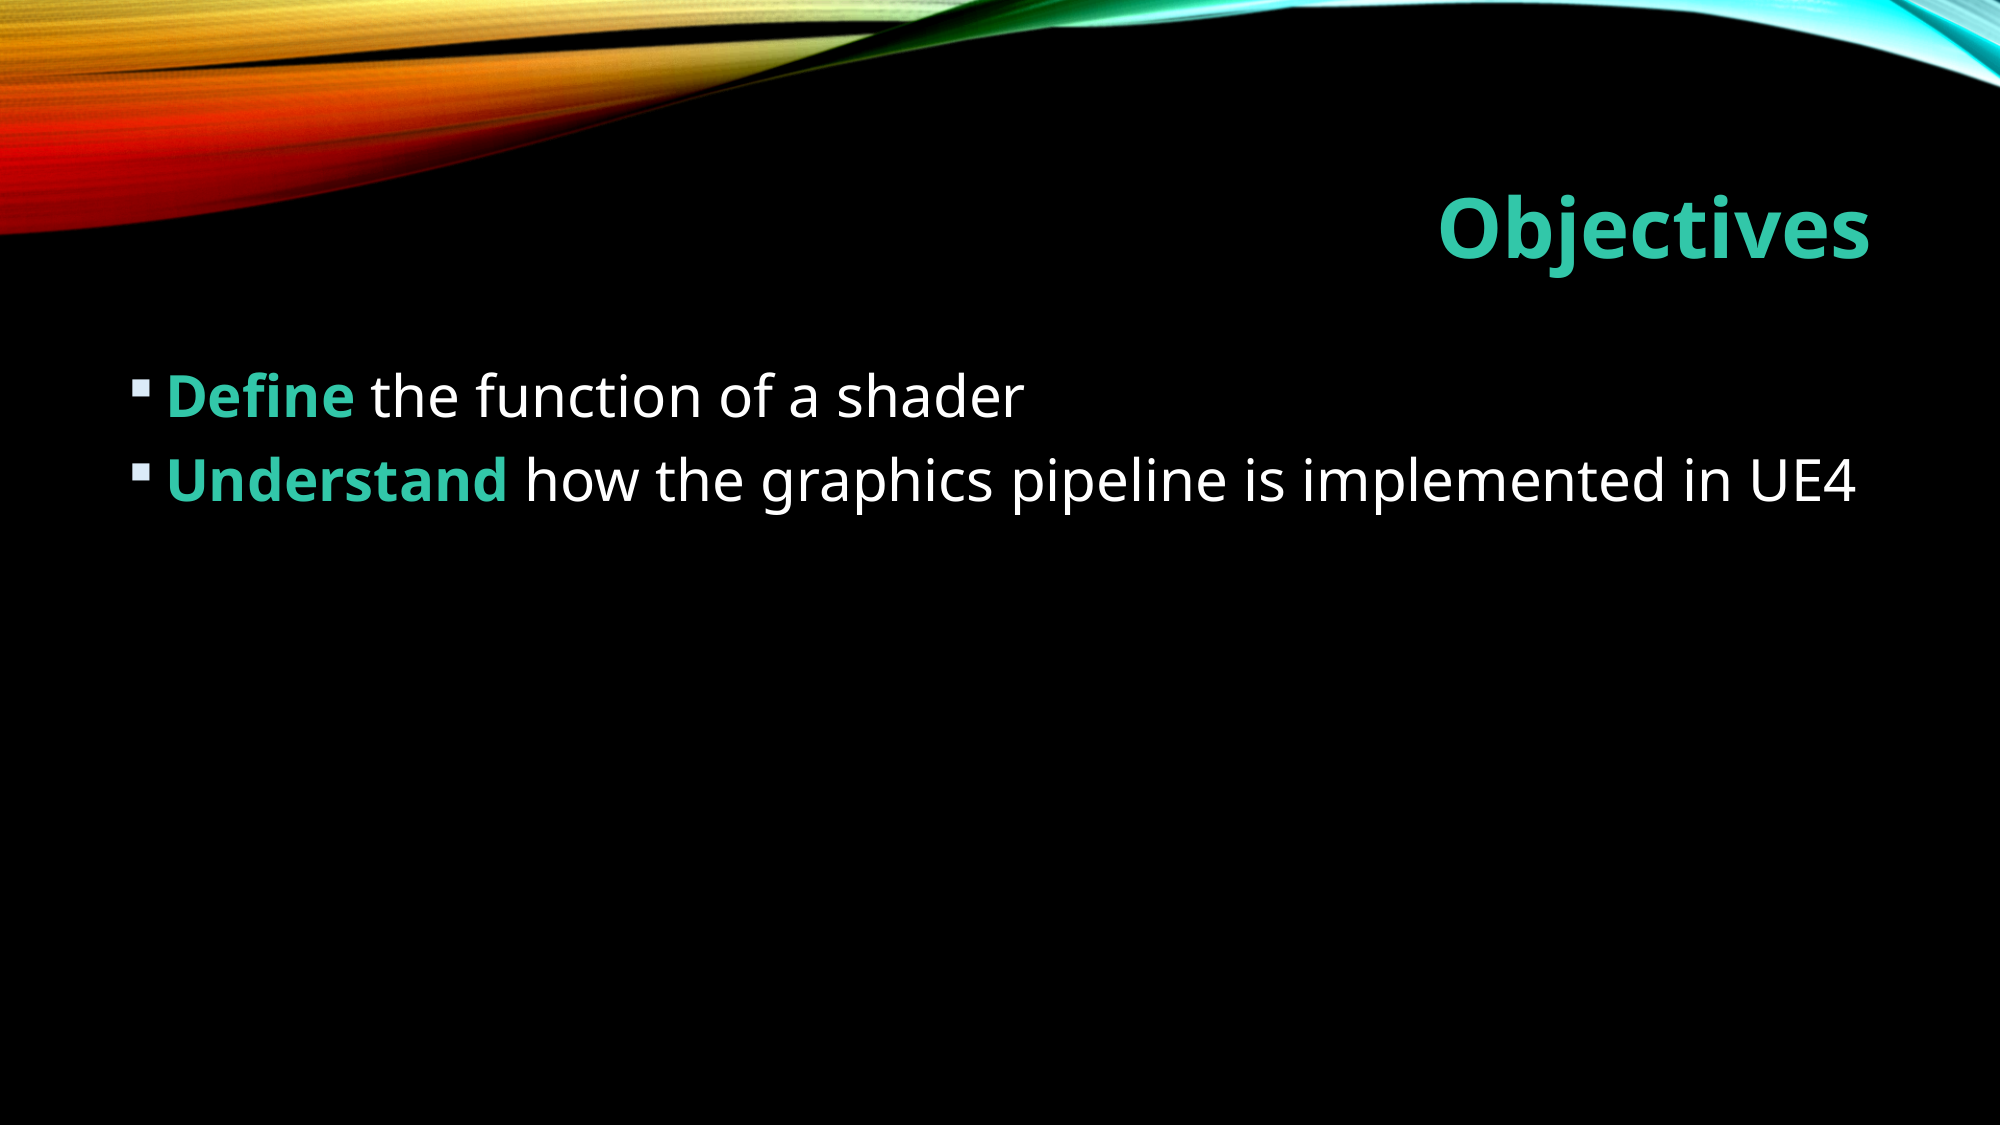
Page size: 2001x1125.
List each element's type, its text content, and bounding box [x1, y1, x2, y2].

list Define the function of a shader Understand how the graphics pipeline is implemented in UE4 [112, 360, 1888, 1021]
title Objectives [474, 125, 1888, 338]
picture [0, 0, 2000, 237]
